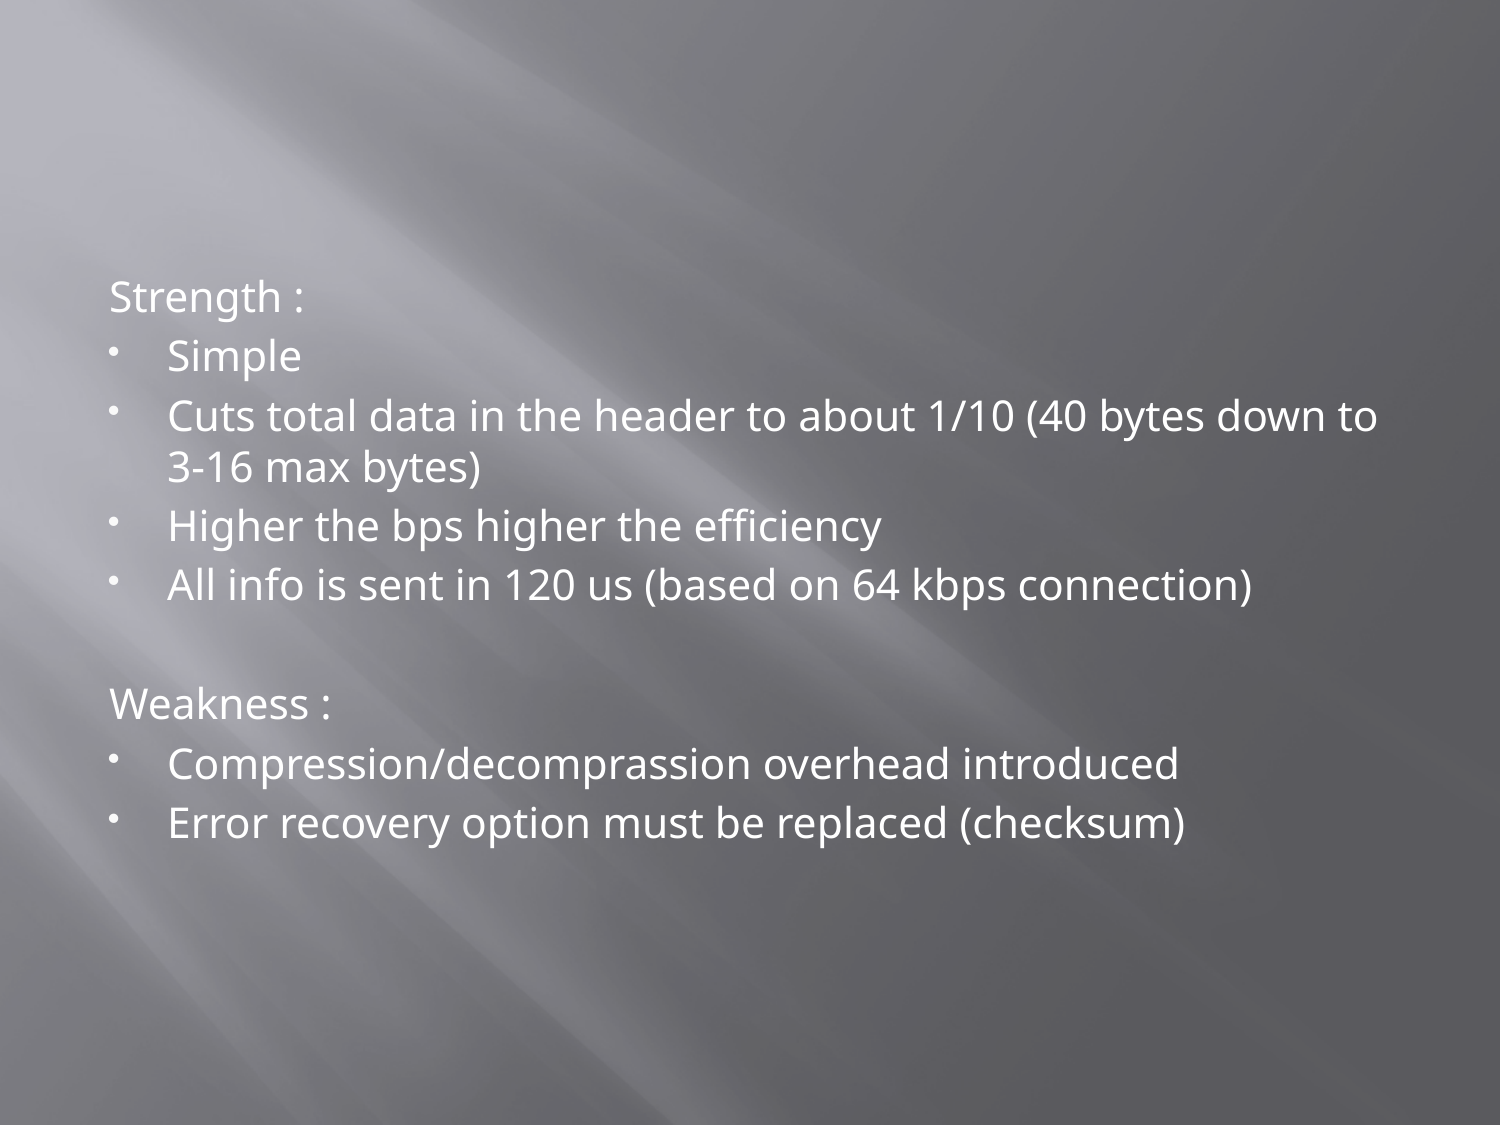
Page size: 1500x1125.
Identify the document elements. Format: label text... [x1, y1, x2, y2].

list Strength : Simple Cuts total data in the header to about 1/10 (40 bytes down to 3-16 max bytes) Higher the bps higher the efficiency All info is sent in 120 us (based on 64 kbps connection) Weakness : Compression/decomprassion overhead introduced Error recovery option must be replaced (checksum) [75, 262, 1425, 1035]
